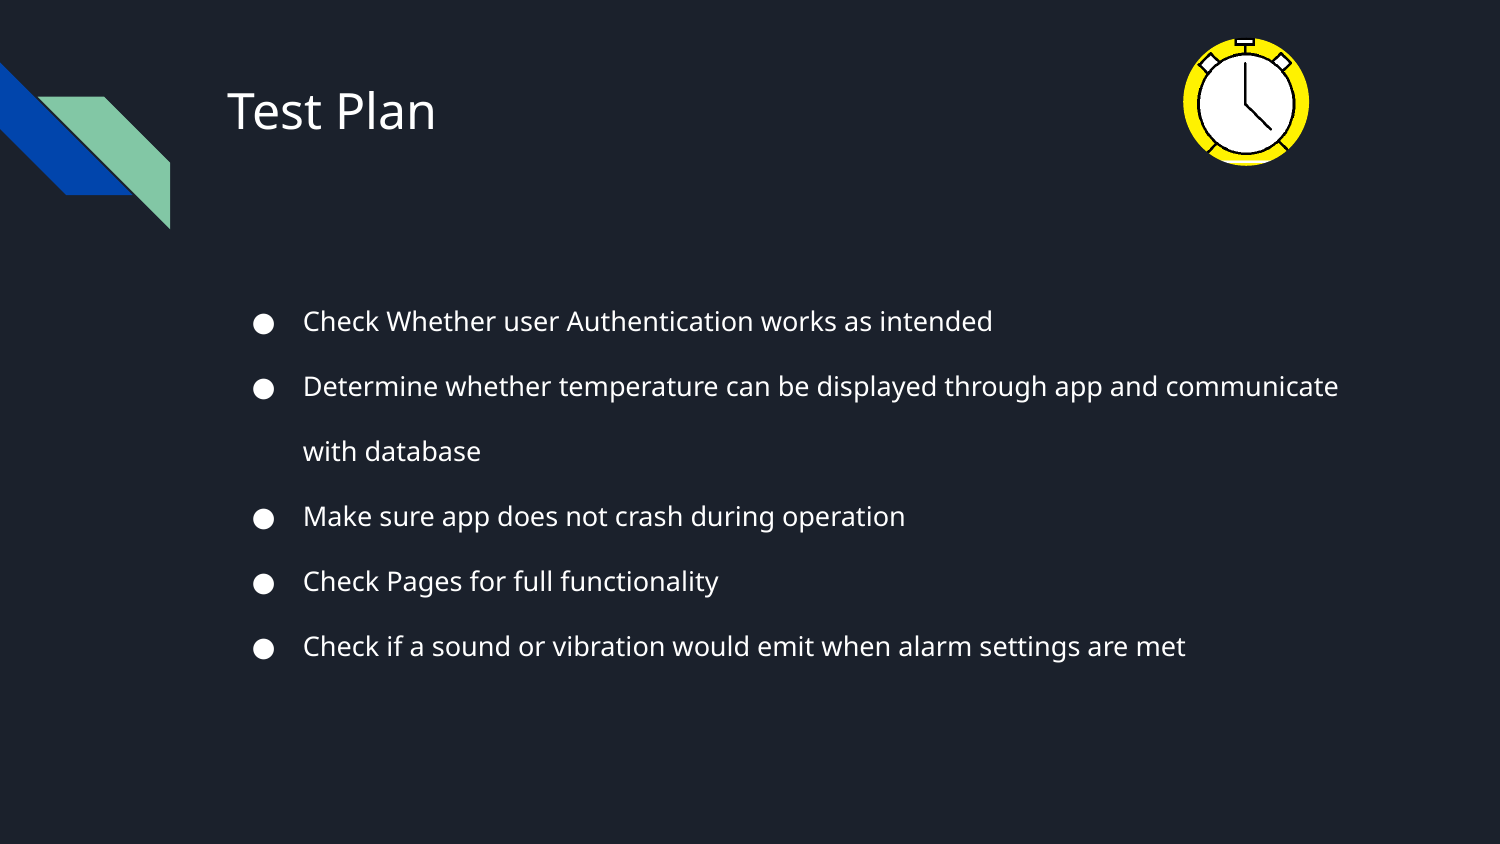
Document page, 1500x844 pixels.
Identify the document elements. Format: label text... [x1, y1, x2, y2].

title Test Plan [212, 64, 1368, 215]
list Check Whether user Authentication works as intended Determine whether temperature can be displayed through app and communicate with database Make sure app does not crash during operation Check Pages for full functionality Check if a sound or vibration would emit when alarm settings are met [212, 257, 1368, 735]
picture [1182, 37, 1310, 166]
